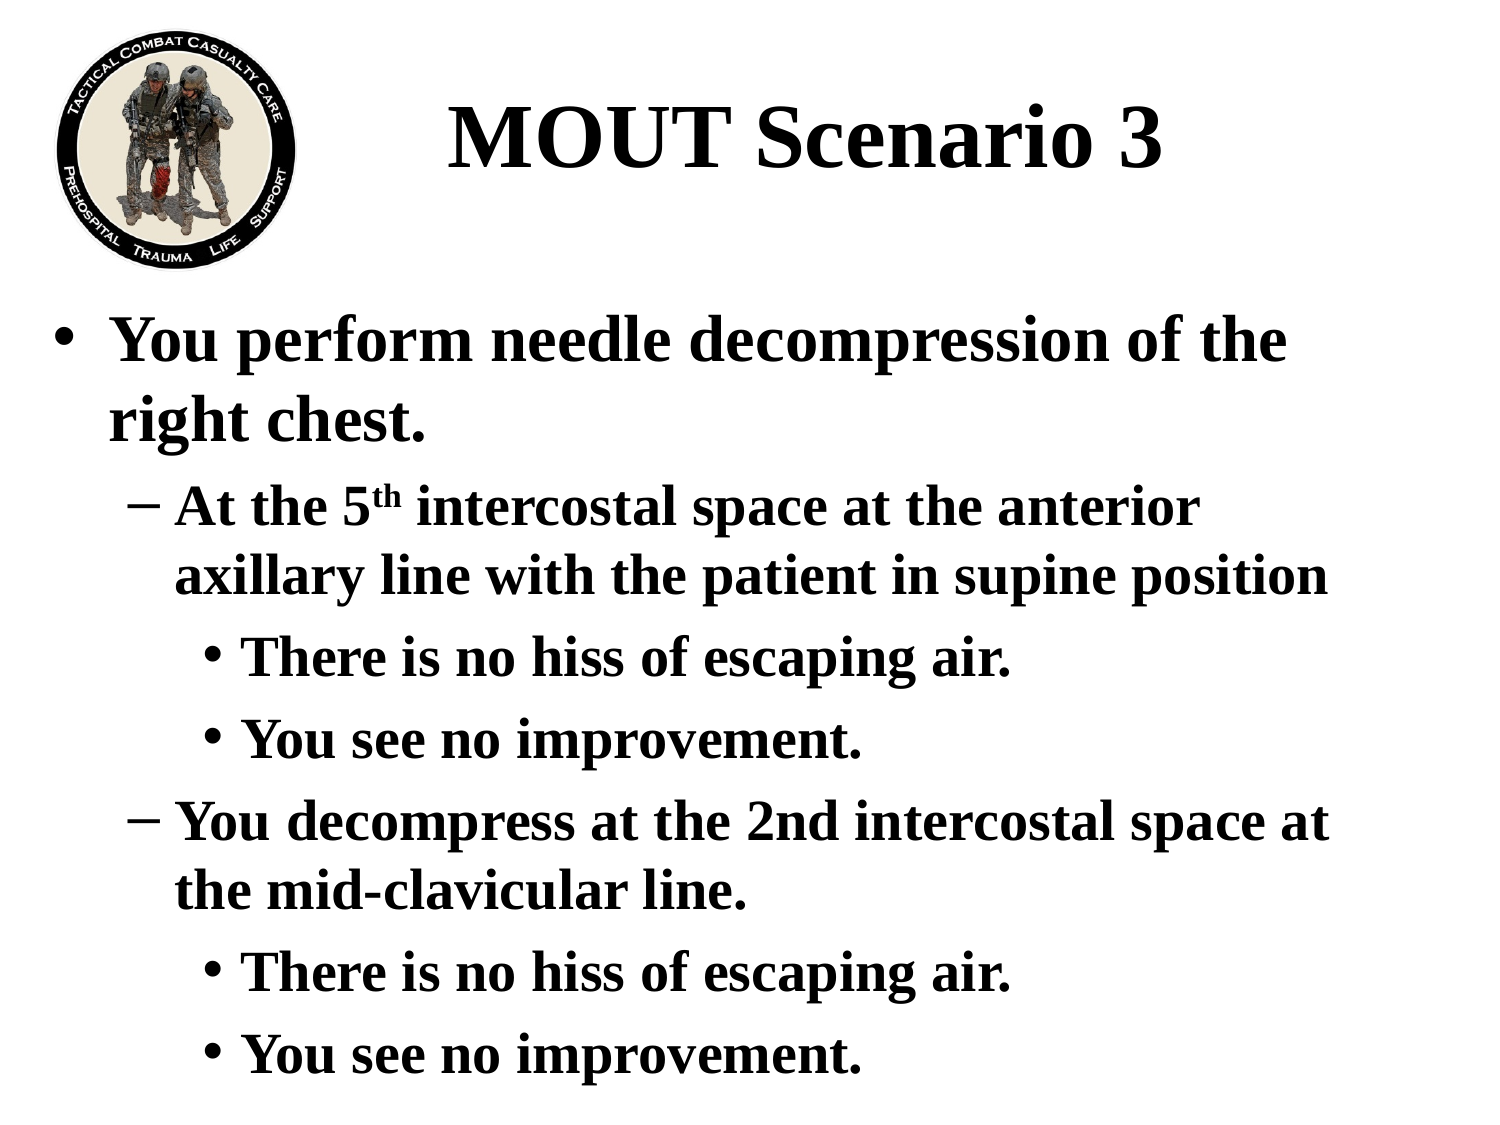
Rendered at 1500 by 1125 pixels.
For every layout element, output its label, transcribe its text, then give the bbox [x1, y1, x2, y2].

list You perform needle decompression of the right chest. At the 5th intercostal space at the anterior axillary line with the patient in supine position There is no hiss of escaping air. You see no improvement. You decompress at the 2nd intercostal space at the mid-clavicular line. There is no hiss of escaping air. You see no improvement. [37, 287, 1388, 1031]
title MOUT Scenario 3 [187, 37, 1426, 226]
picture [50, 24, 300, 275]
